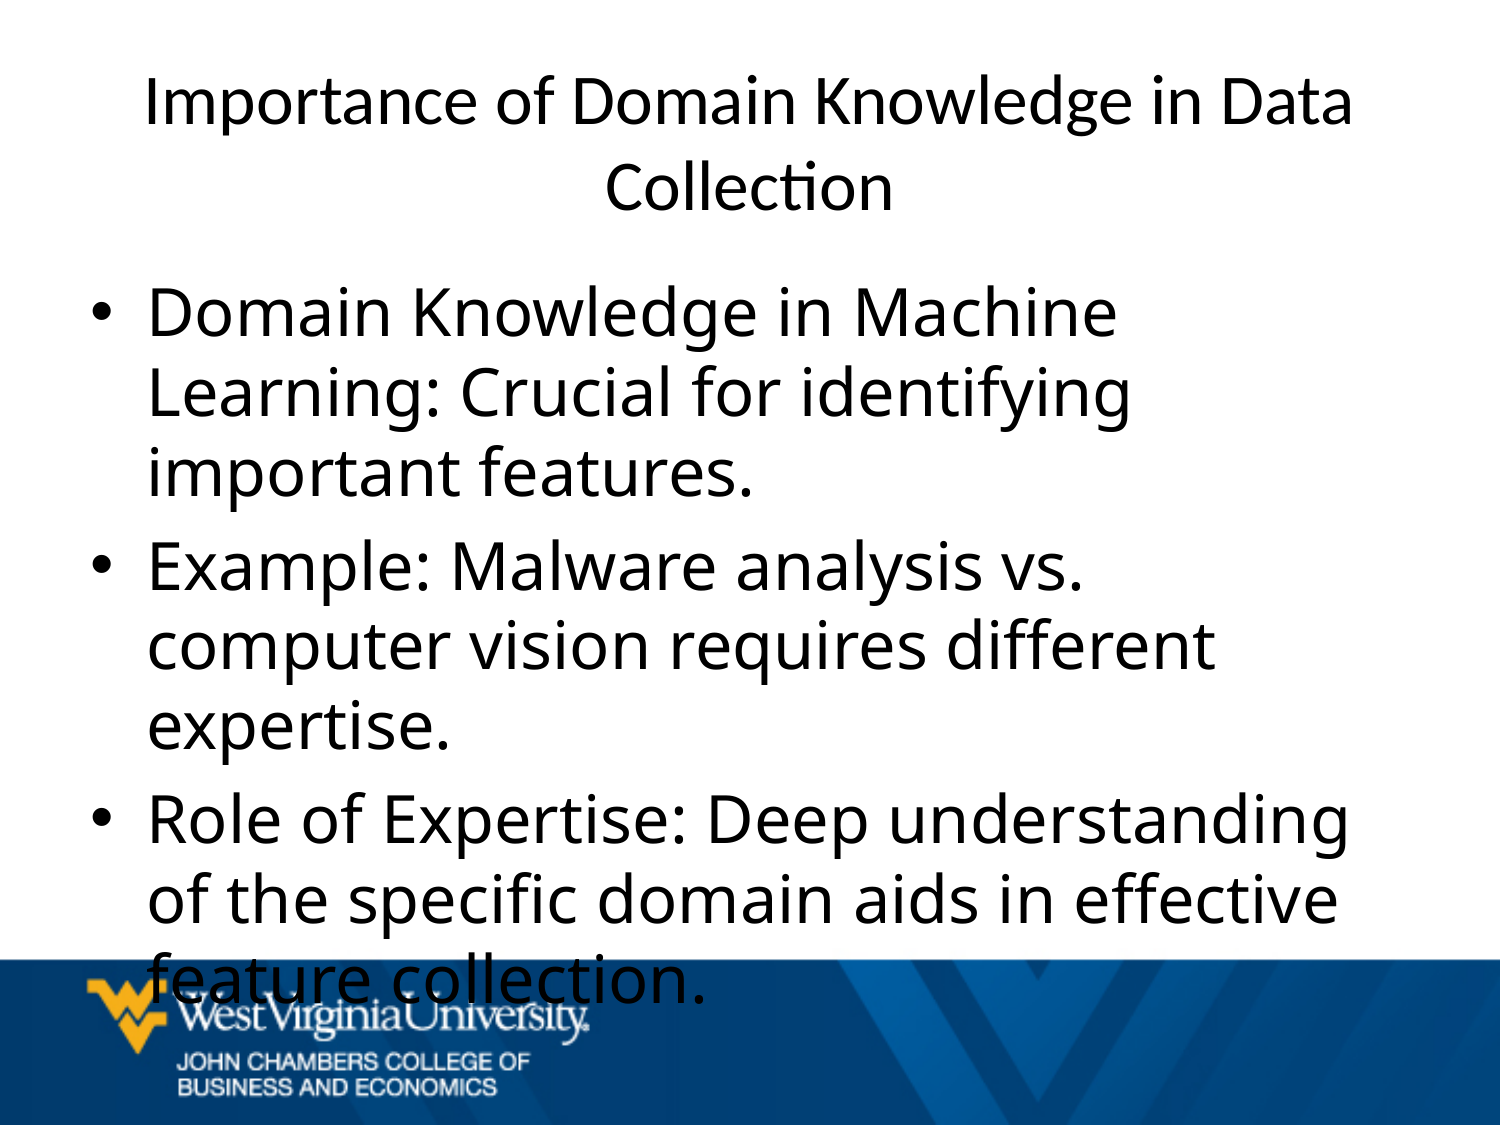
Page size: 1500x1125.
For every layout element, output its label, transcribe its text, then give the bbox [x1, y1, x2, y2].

list Domain Knowledge in Machine Learning: Crucial for identifying important features. Example: Malware analysis vs. computer vision requires different expertise. Role of Expertise: Deep understanding of the specific domain aids in effective feature collection. [75, 262, 1425, 1005]
picture [0, 0, 1500, 1125]
title Importance of Domain Knowledge in Data Collection [75, 45, 1425, 233]
